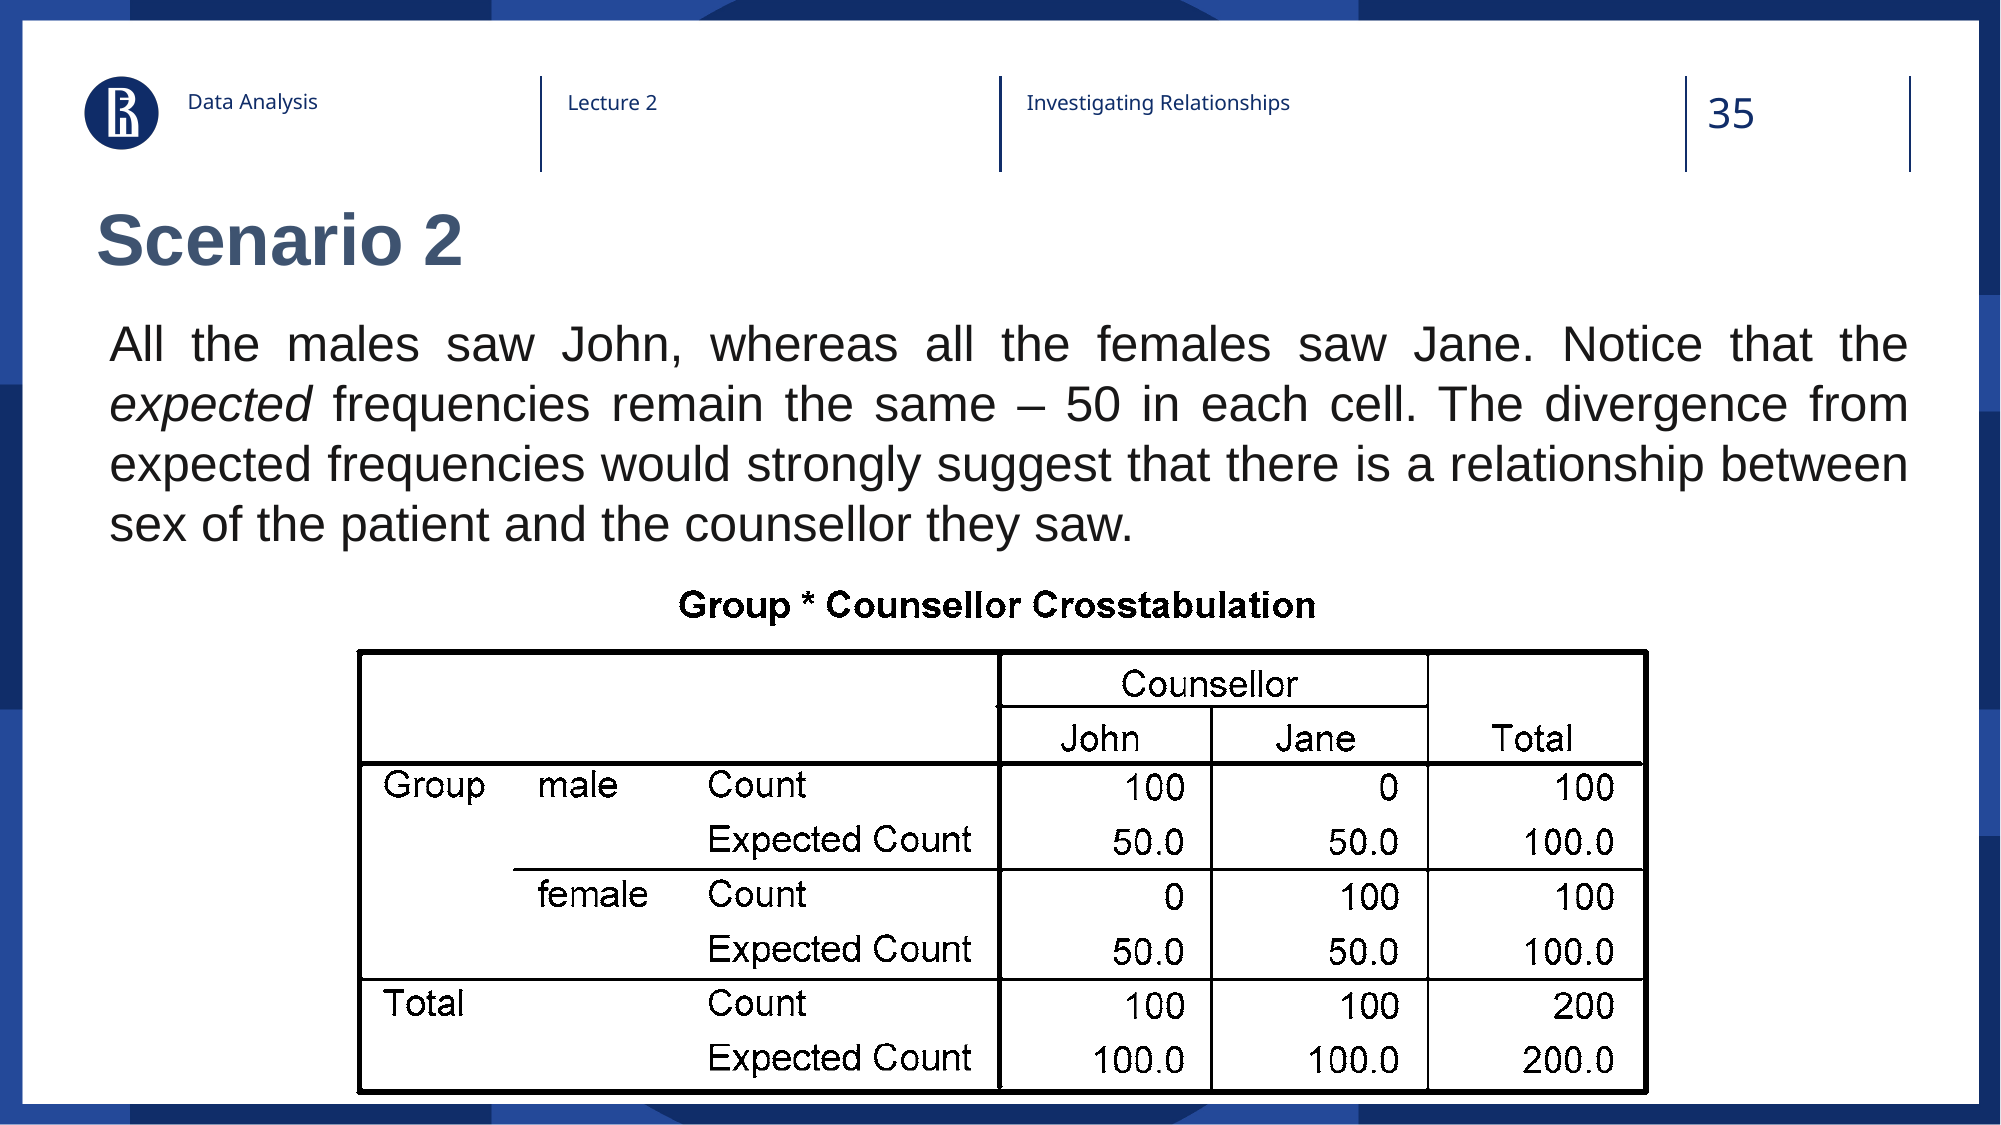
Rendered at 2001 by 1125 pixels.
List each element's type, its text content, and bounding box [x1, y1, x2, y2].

list Data Analysis [187, 88, 520, 157]
list Lecture 2 [567, 90, 907, 157]
picture [0, 0, 2001, 1125]
title Scenario 2 [96, 192, 1911, 311]
list All the males saw John, whereas all the females saw Jane. Notice that the expected frequencies remain the same – 50 in each cell. The divergence from expected frequencies would strongly suggest that there is a relationship between sex of the patient and the counsellor they saw. [96, 311, 1911, 756]
list Investigating Relationships [1026, 90, 1367, 157]
